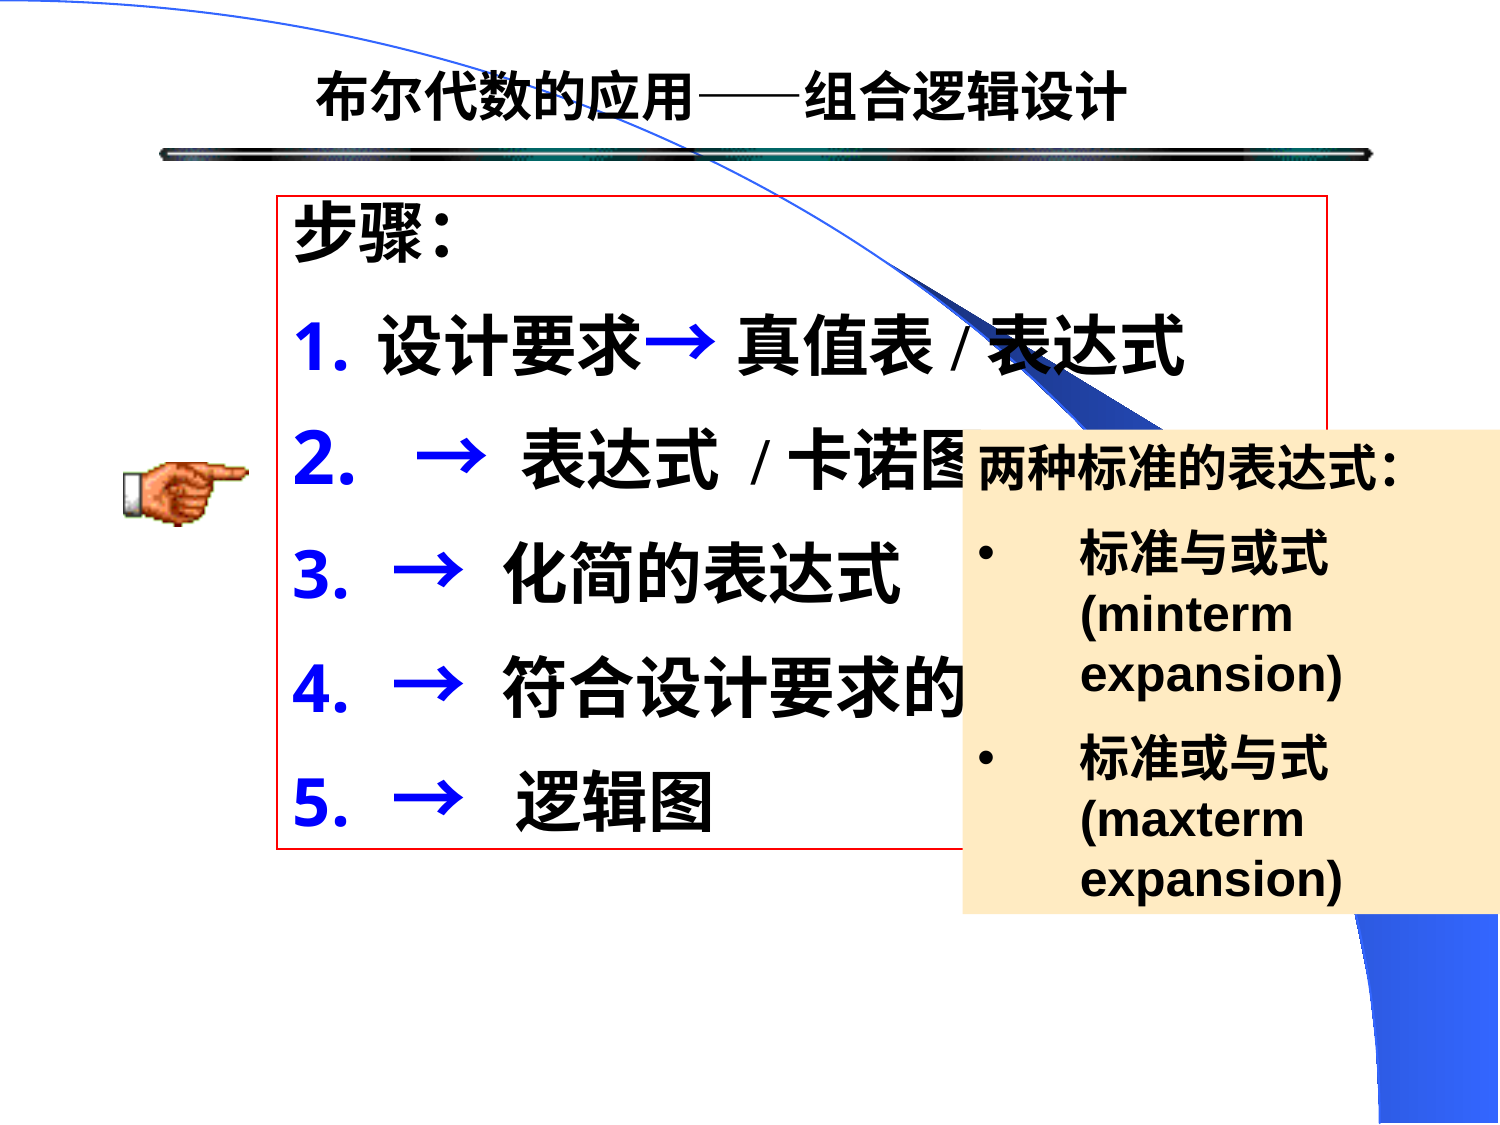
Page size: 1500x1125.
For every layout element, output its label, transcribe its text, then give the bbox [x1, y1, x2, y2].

text_box 两种标准的表达式： 标准与或式 (minterm expansion) 标准或与式 (maxterm expansion) [962, 429, 1500, 915]
picture [159, 148, 1377, 161]
text_box 布尔代数的应用——组合逻辑设计 [301, 54, 1199, 135]
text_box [123, 461, 250, 528]
text_box 步骤： 设计要求→ 真值表/表达式 → 表达式 /卡诺图 → 化简的表达式 → 符合设计要求的表达式 → 逻辑图 [277, 196, 1328, 849]
